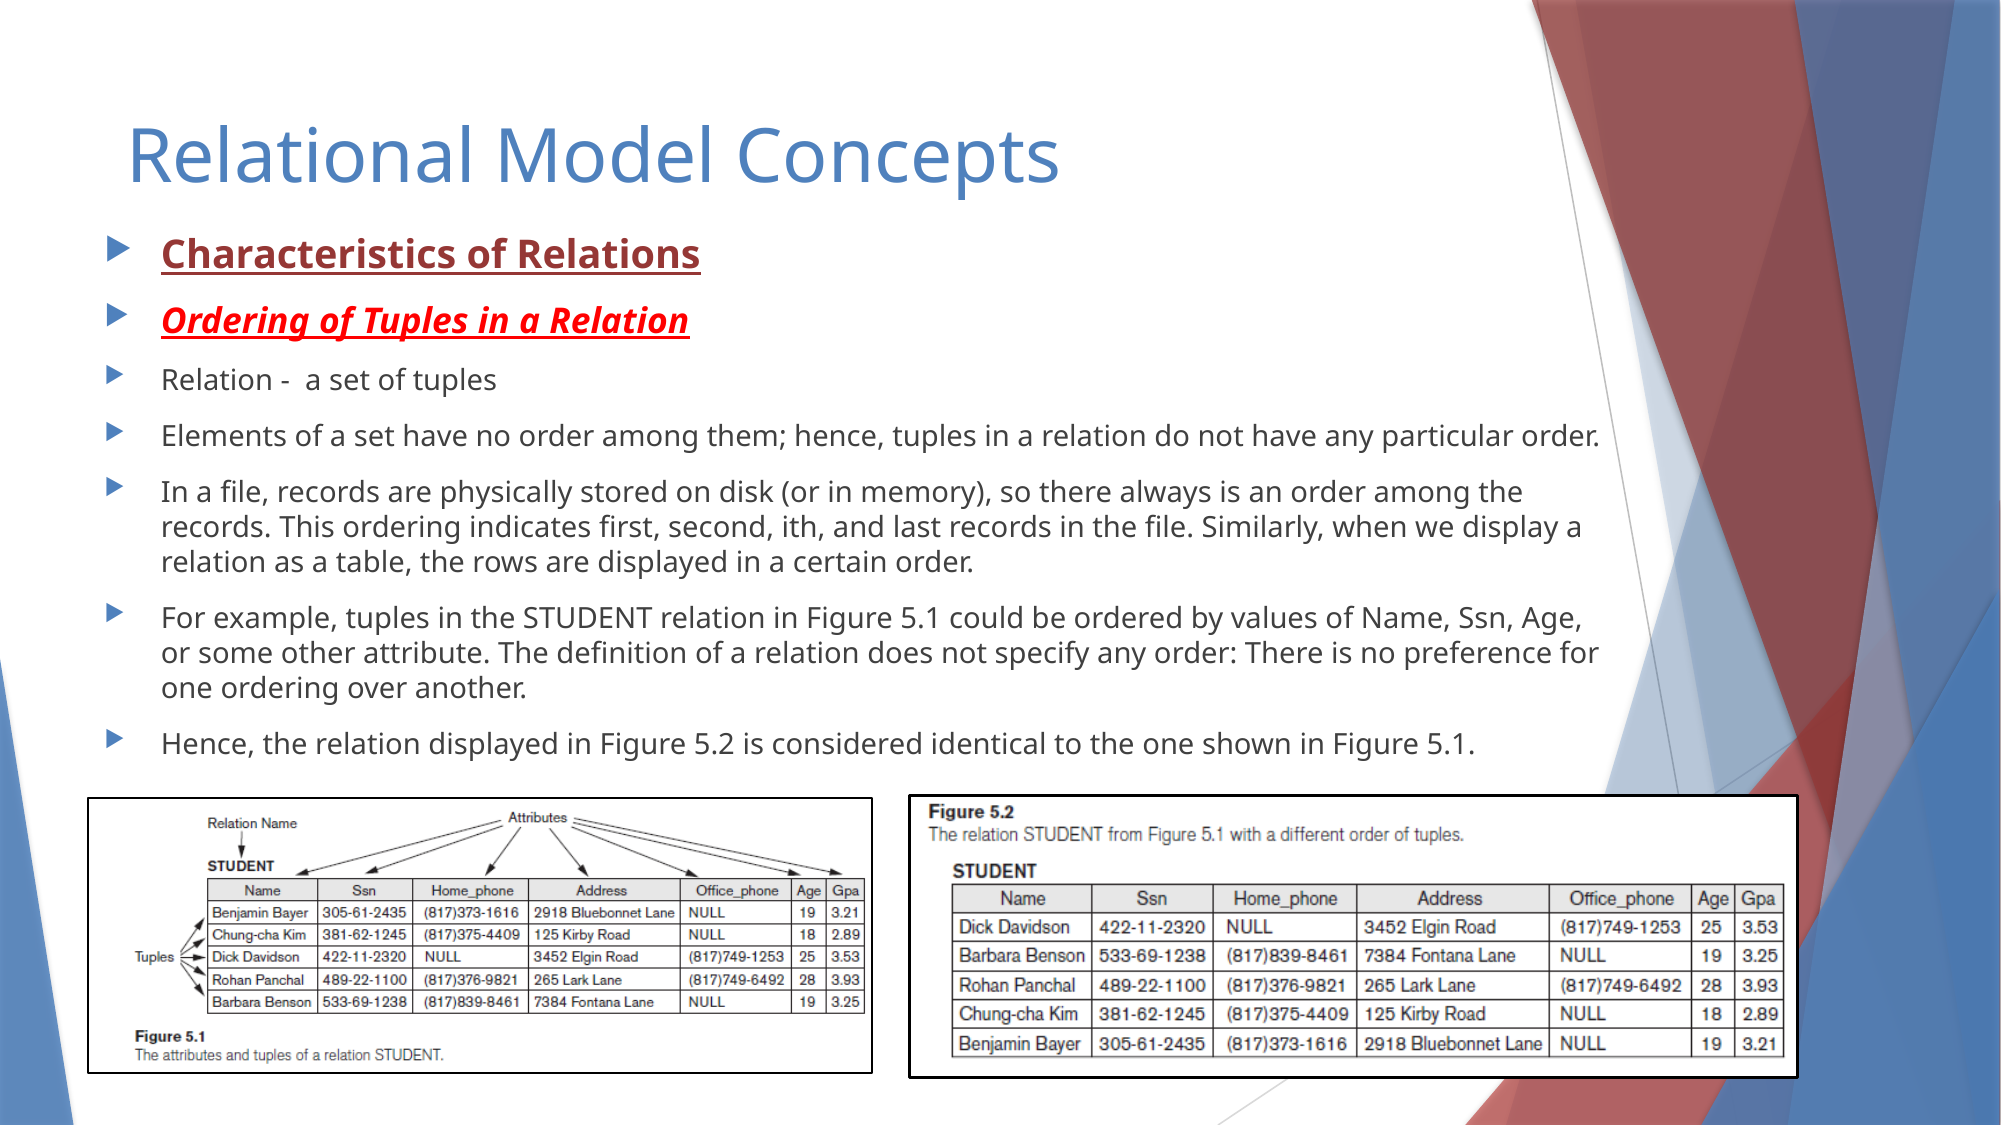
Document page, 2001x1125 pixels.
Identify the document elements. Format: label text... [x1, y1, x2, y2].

list Characteristics of Relations Ordering of Tuples in a Relation Relation - a set of tuples Elements of a set have no order among them; hence, tuples in a relation do not have any particular order. In a file, records are physically stored on disk (or in memory), so there always is an order among the records. This ordering indicates first, second, ith, and last records in the file. Similarly, when we display a relation as a table, the rows are displayed in a certain order. For example, tuples in the STUDENT relation in Figure 5.1 could be ordered by values of Name, Ssn, Age, or some other attribute. The definition of a relation does not specify any order: There is no preference for one ordering over another. Hence, the relation displayed in Figure 5.2 is considered identical to the one shown in Figure 5.1. [89, 221, 1622, 987]
picture [88, 798, 872, 1073]
title Relational Model Concepts [111, 99, 1522, 221]
picture [910, 796, 1797, 1077]
